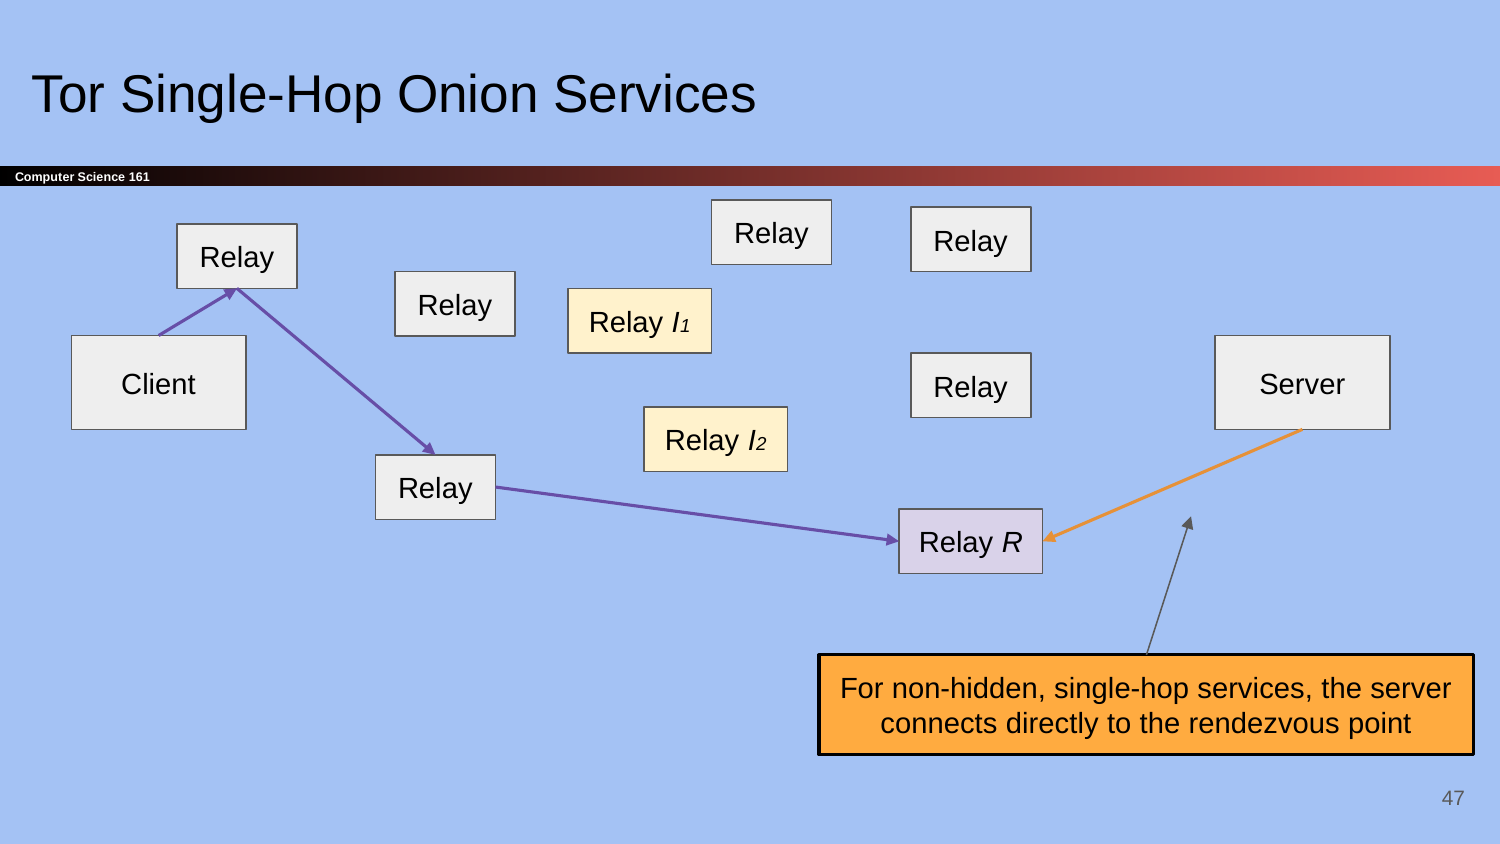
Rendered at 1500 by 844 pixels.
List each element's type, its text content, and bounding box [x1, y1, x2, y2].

text_box Relay [394, 271, 515, 337]
text_box Relay R [904, 508, 1037, 514]
text_box Server [1215, 335, 1390, 430]
text_box Relay [176, 223, 297, 286]
text_box Client [71, 335, 231, 430]
text_box Relay [910, 353, 1031, 418]
text_box Relay I2 [643, 406, 788, 472]
text_box Relay [375, 454, 496, 520]
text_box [818, 515, 1475, 757]
text_box Relay [711, 199, 832, 265]
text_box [158, 288, 234, 336]
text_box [236, 288, 436, 456]
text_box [1042, 429, 1303, 514]
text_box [495, 486, 900, 542]
slide_number ‹#› [1389, 764, 1480, 830]
text_box Relay [910, 207, 1031, 272]
text_box Relay I1 [567, 288, 712, 353]
title Tor Single-Hop Onion Services [16, 44, 1415, 139]
